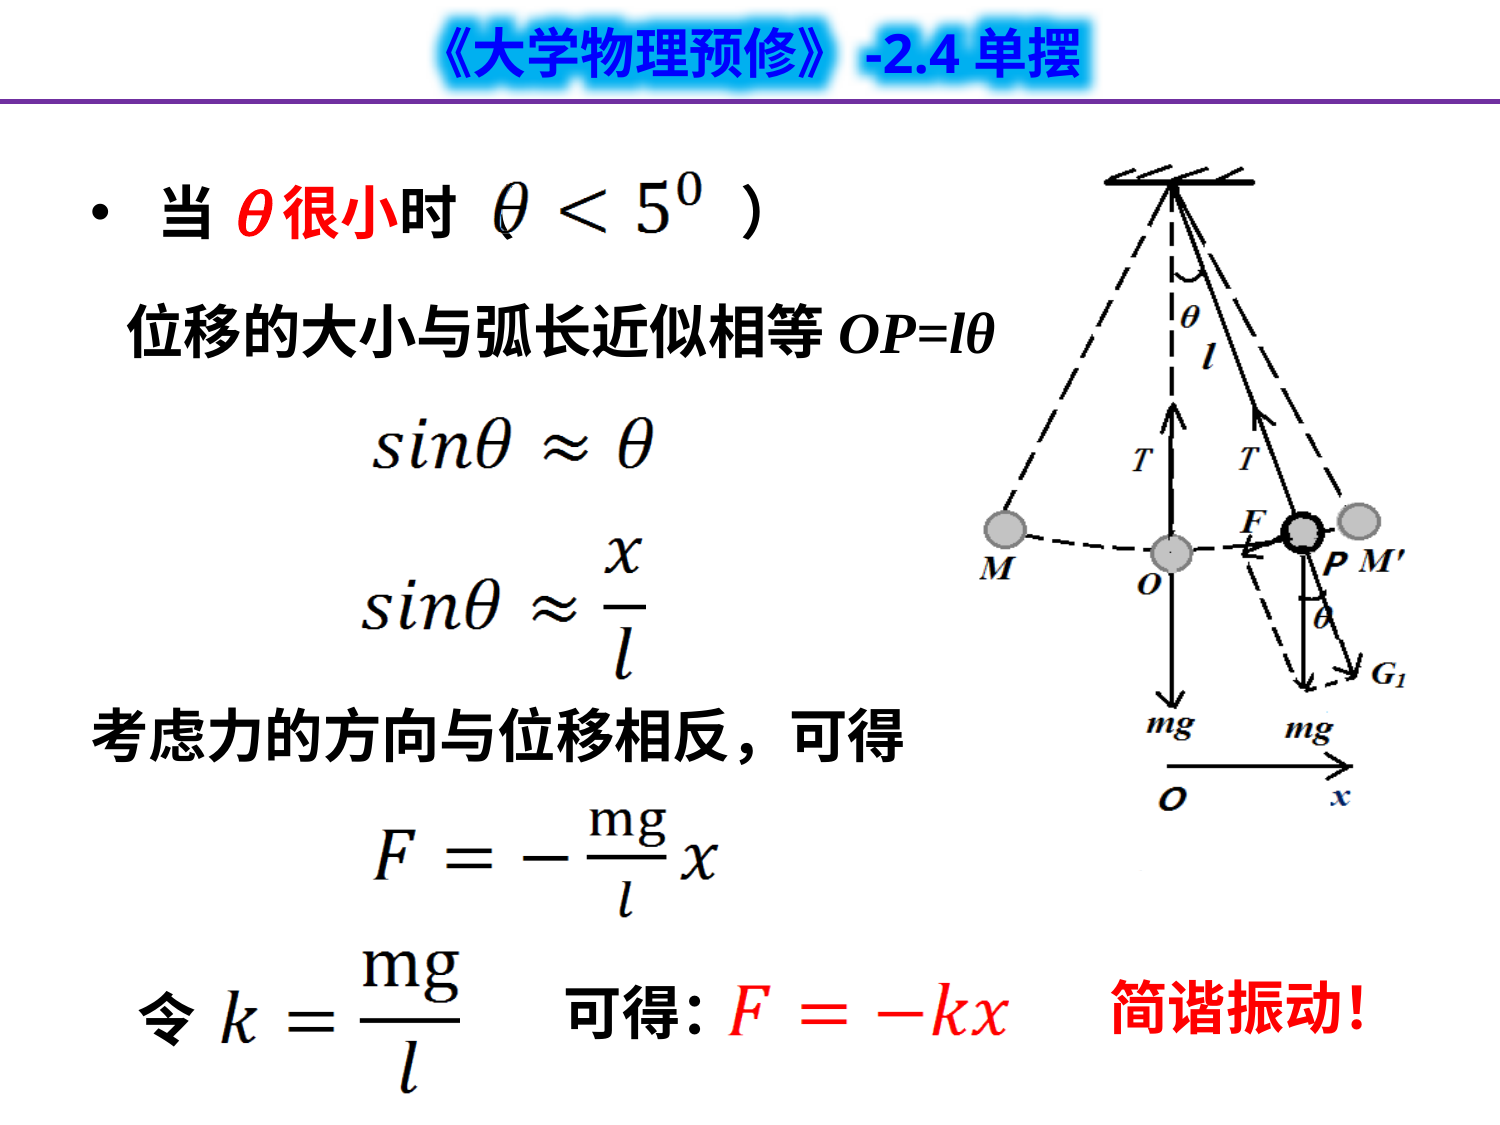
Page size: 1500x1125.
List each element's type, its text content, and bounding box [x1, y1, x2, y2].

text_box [548, 963, 1013, 1055]
picture [371, 396, 660, 485]
text_box 位移的大小与弧长近似相等OP=lθ [112, 267, 969, 372]
text_box [706, 67, 794, 147]
text_box 考虑力的方向与位移相反，可得 [76, 692, 969, 776]
picture [371, 798, 723, 919]
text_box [76, 148, 951, 255]
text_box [974, 148, 1448, 894]
text_box [723, 35, 777, 141]
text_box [123, 940, 460, 1095]
text_box 简谐振动！ [1095, 964, 1417, 1049]
picture [359, 526, 646, 681]
